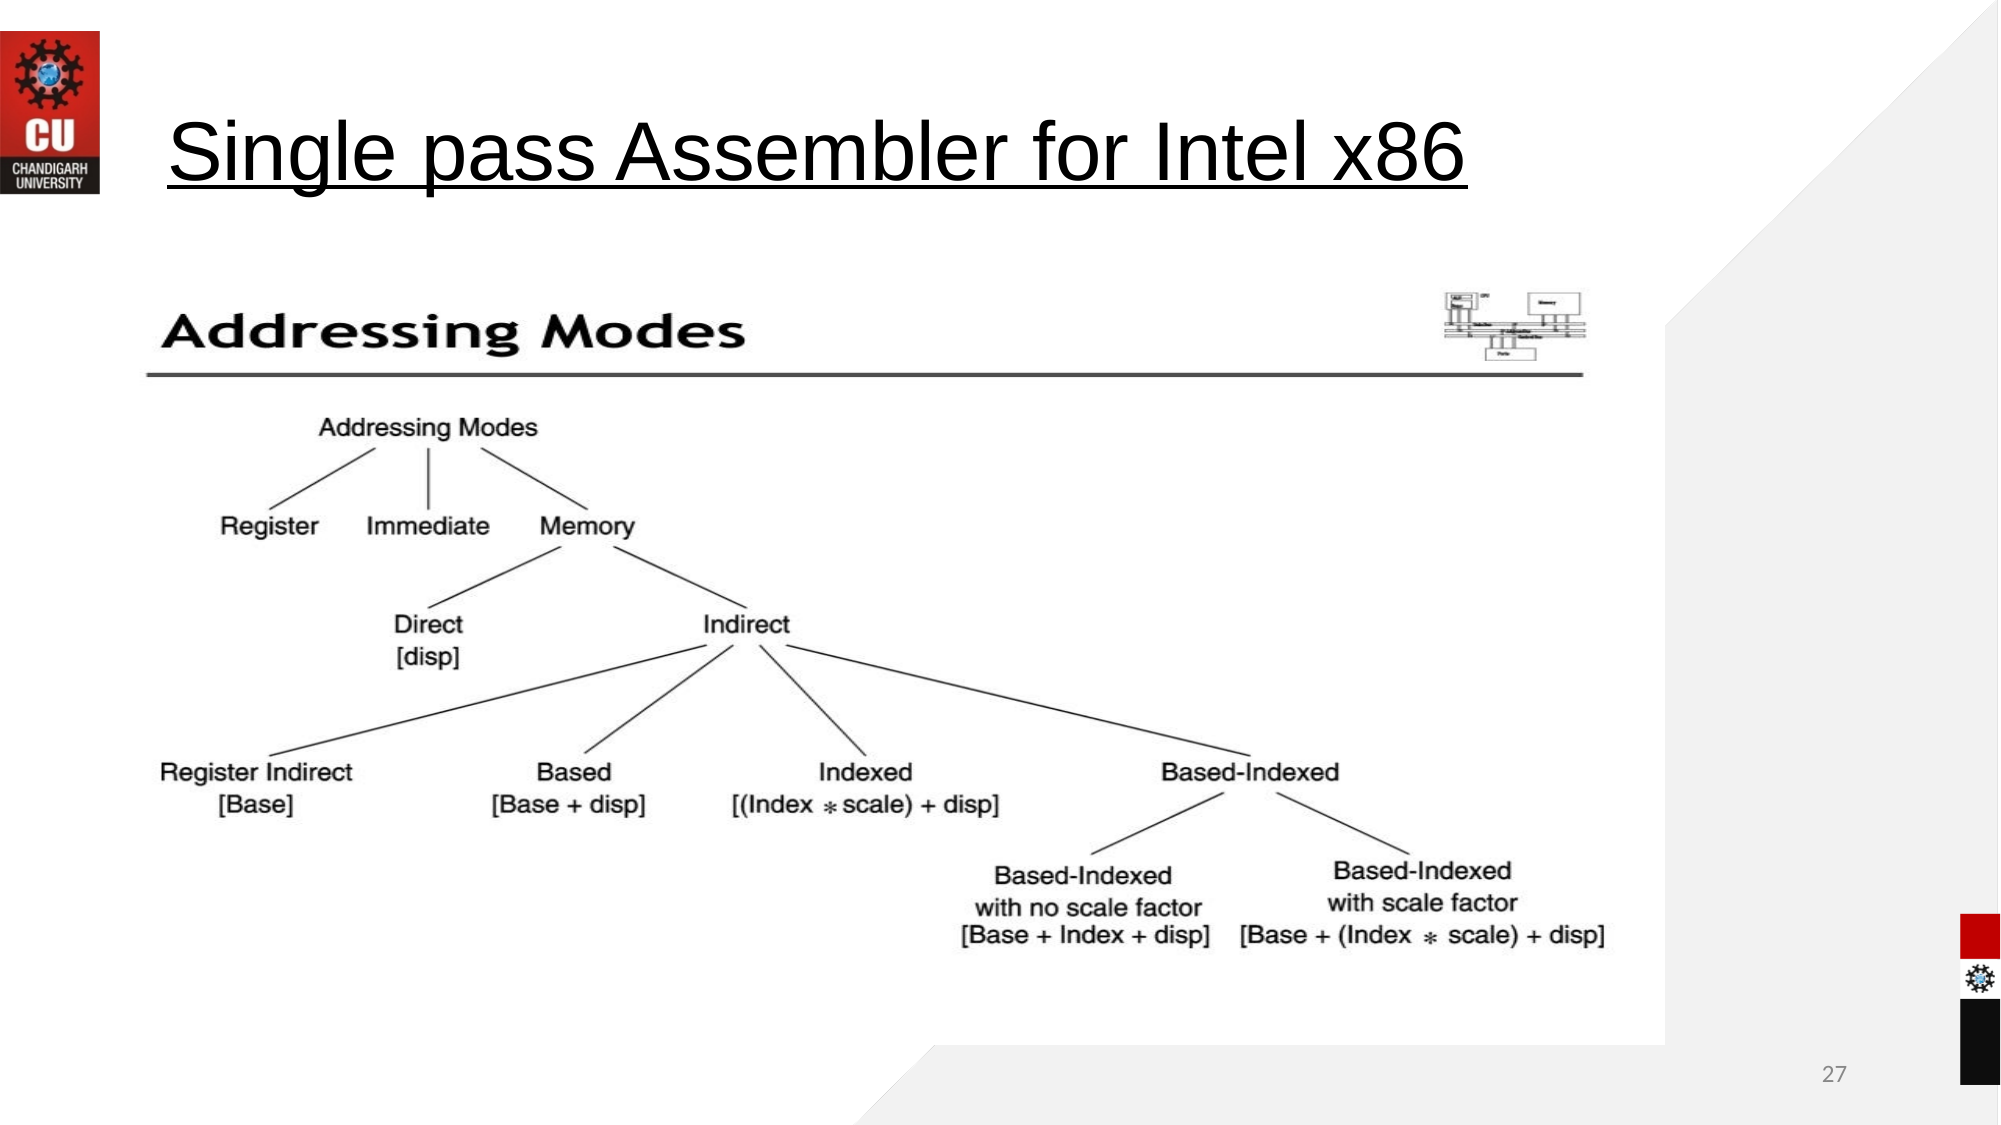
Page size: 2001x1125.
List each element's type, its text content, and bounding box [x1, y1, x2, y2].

text_box Single pass Assembler for Intel x86 [152, 89, 1646, 263]
picture [0, 0, 2001, 1125]
slide_number 27 [1412, 1042, 1863, 1103]
